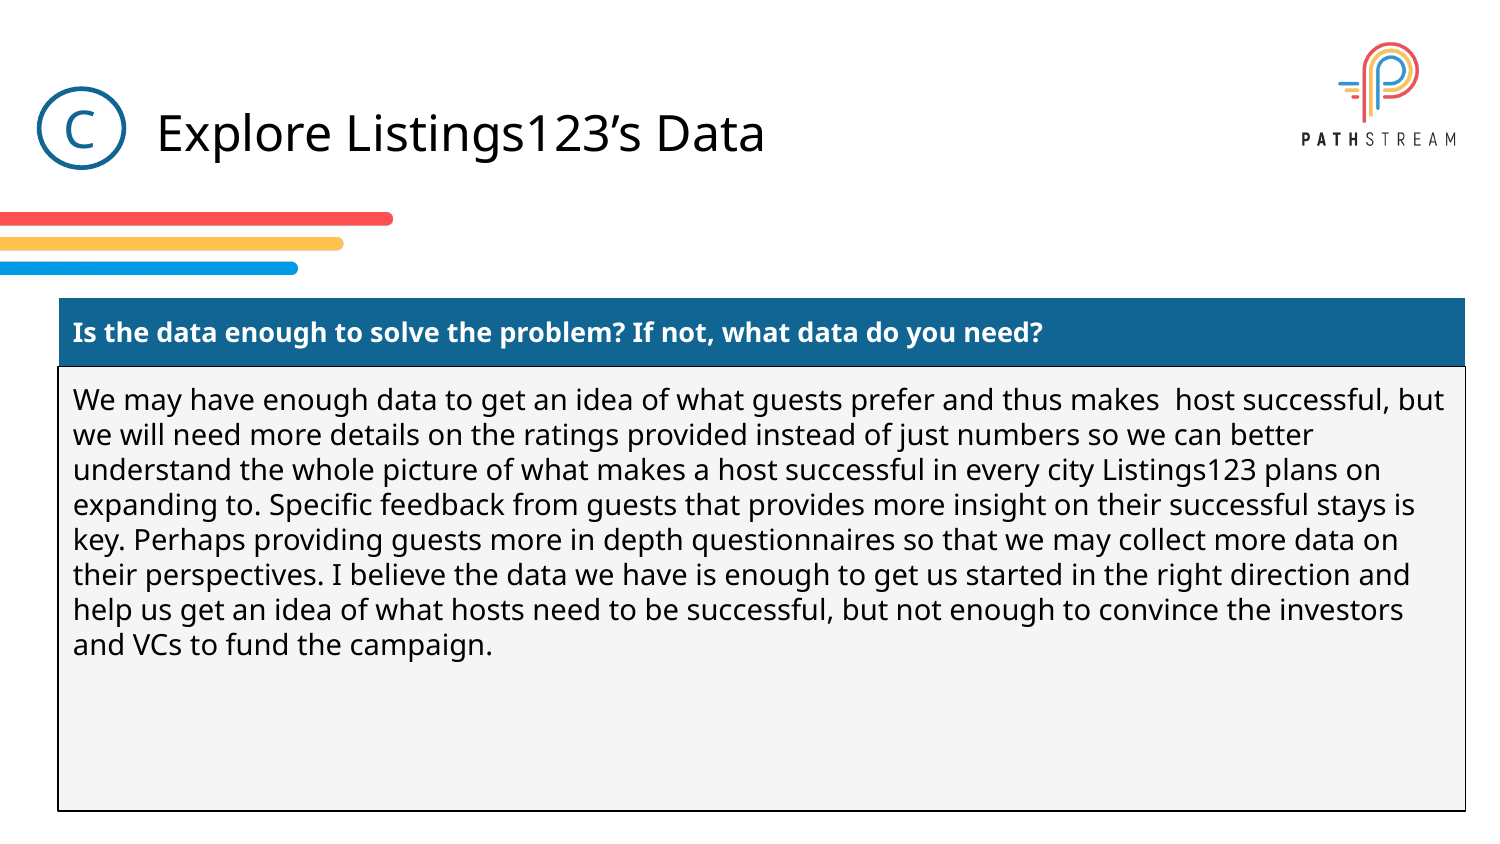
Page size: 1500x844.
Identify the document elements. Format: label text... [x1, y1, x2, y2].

text_box Is the data enough to solve the problem? If not, what data do you need? [57, 297, 1466, 366]
text_box We may have enough data to get an idea of what guests prefer and thus makes host successful, but we will need more details on the ratings provided instead of just numbers so we can better understand the whole picture of what makes a host successful in every city Listings123 plans on expanding to. Specific feedback from guests that provides more insight on their successful stays is key. Perhaps providing guests more in depth questionnaires so that we may collect more data on their perspectives. I believe the data we have is enough to get us started in the right direction and help us get an idea of what hosts need to be successful, but not enough to convince the investors and VCs to fund the campaign. [57, 366, 1466, 811]
text_box [39, 103, 48, 153]
picture [1191, 0, 1500, 205]
text_box C [48, 87, 128, 169]
picture [0, 212, 393, 275]
title Explore Listings123’s Data [141, 86, 1186, 194]
